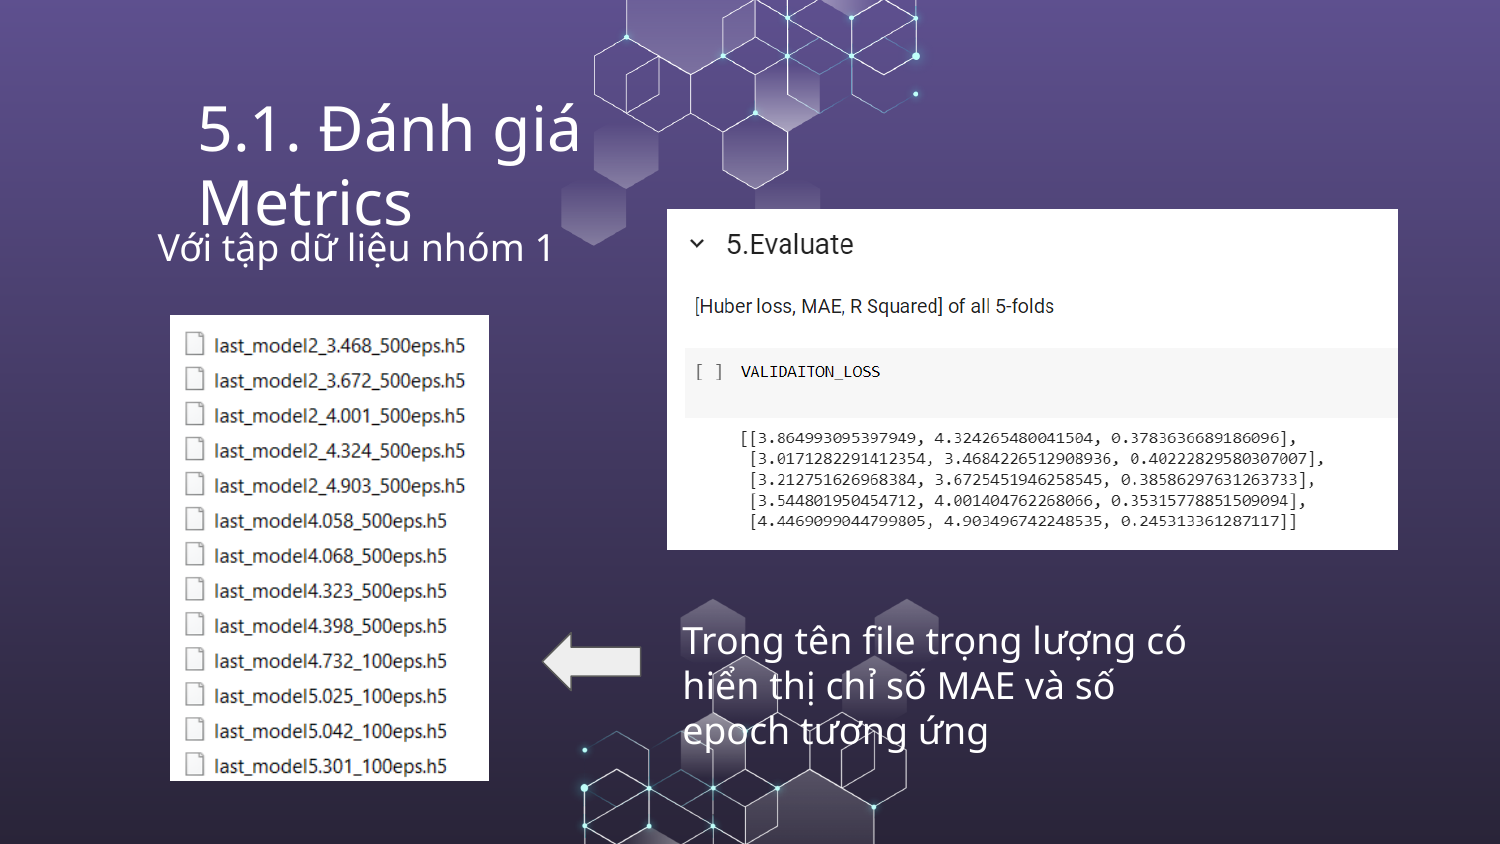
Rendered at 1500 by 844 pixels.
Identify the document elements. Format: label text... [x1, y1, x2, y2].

text_box Với tập dữ liệu nhóm 1 [142, 209, 664, 365]
picture [170, 315, 489, 781]
picture [561, 0, 1398, 551]
text_box 5.1. Đánh giá Metrics [182, 73, 820, 209]
picture [562, 599, 939, 844]
text_box Trong tên file trọng lượng có hiển thị chỉ số MAE và số epoch tương ứng [667, 602, 1238, 758]
text_box [542, 632, 641, 691]
